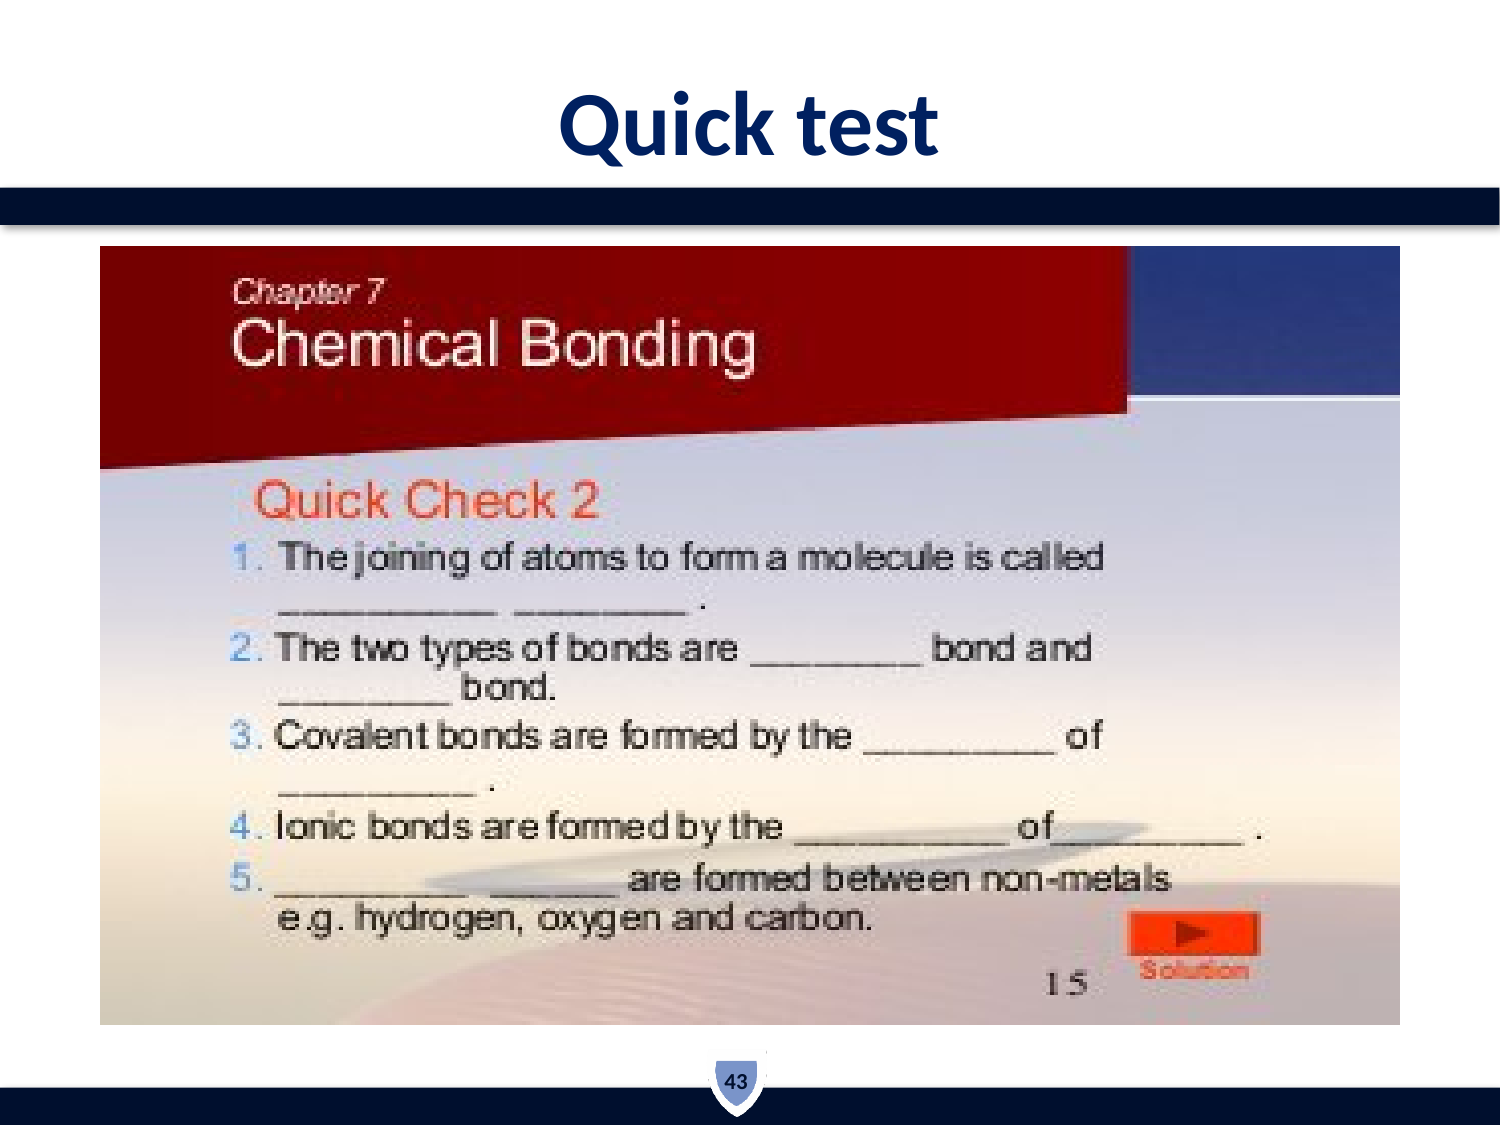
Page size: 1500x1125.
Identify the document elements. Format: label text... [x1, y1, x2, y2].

title Quick test [75, 24, 1425, 213]
picture [100, 246, 1400, 1025]
slide_number 43 [704, 1050, 768, 1110]
picture [706, 1110, 767, 1117]
